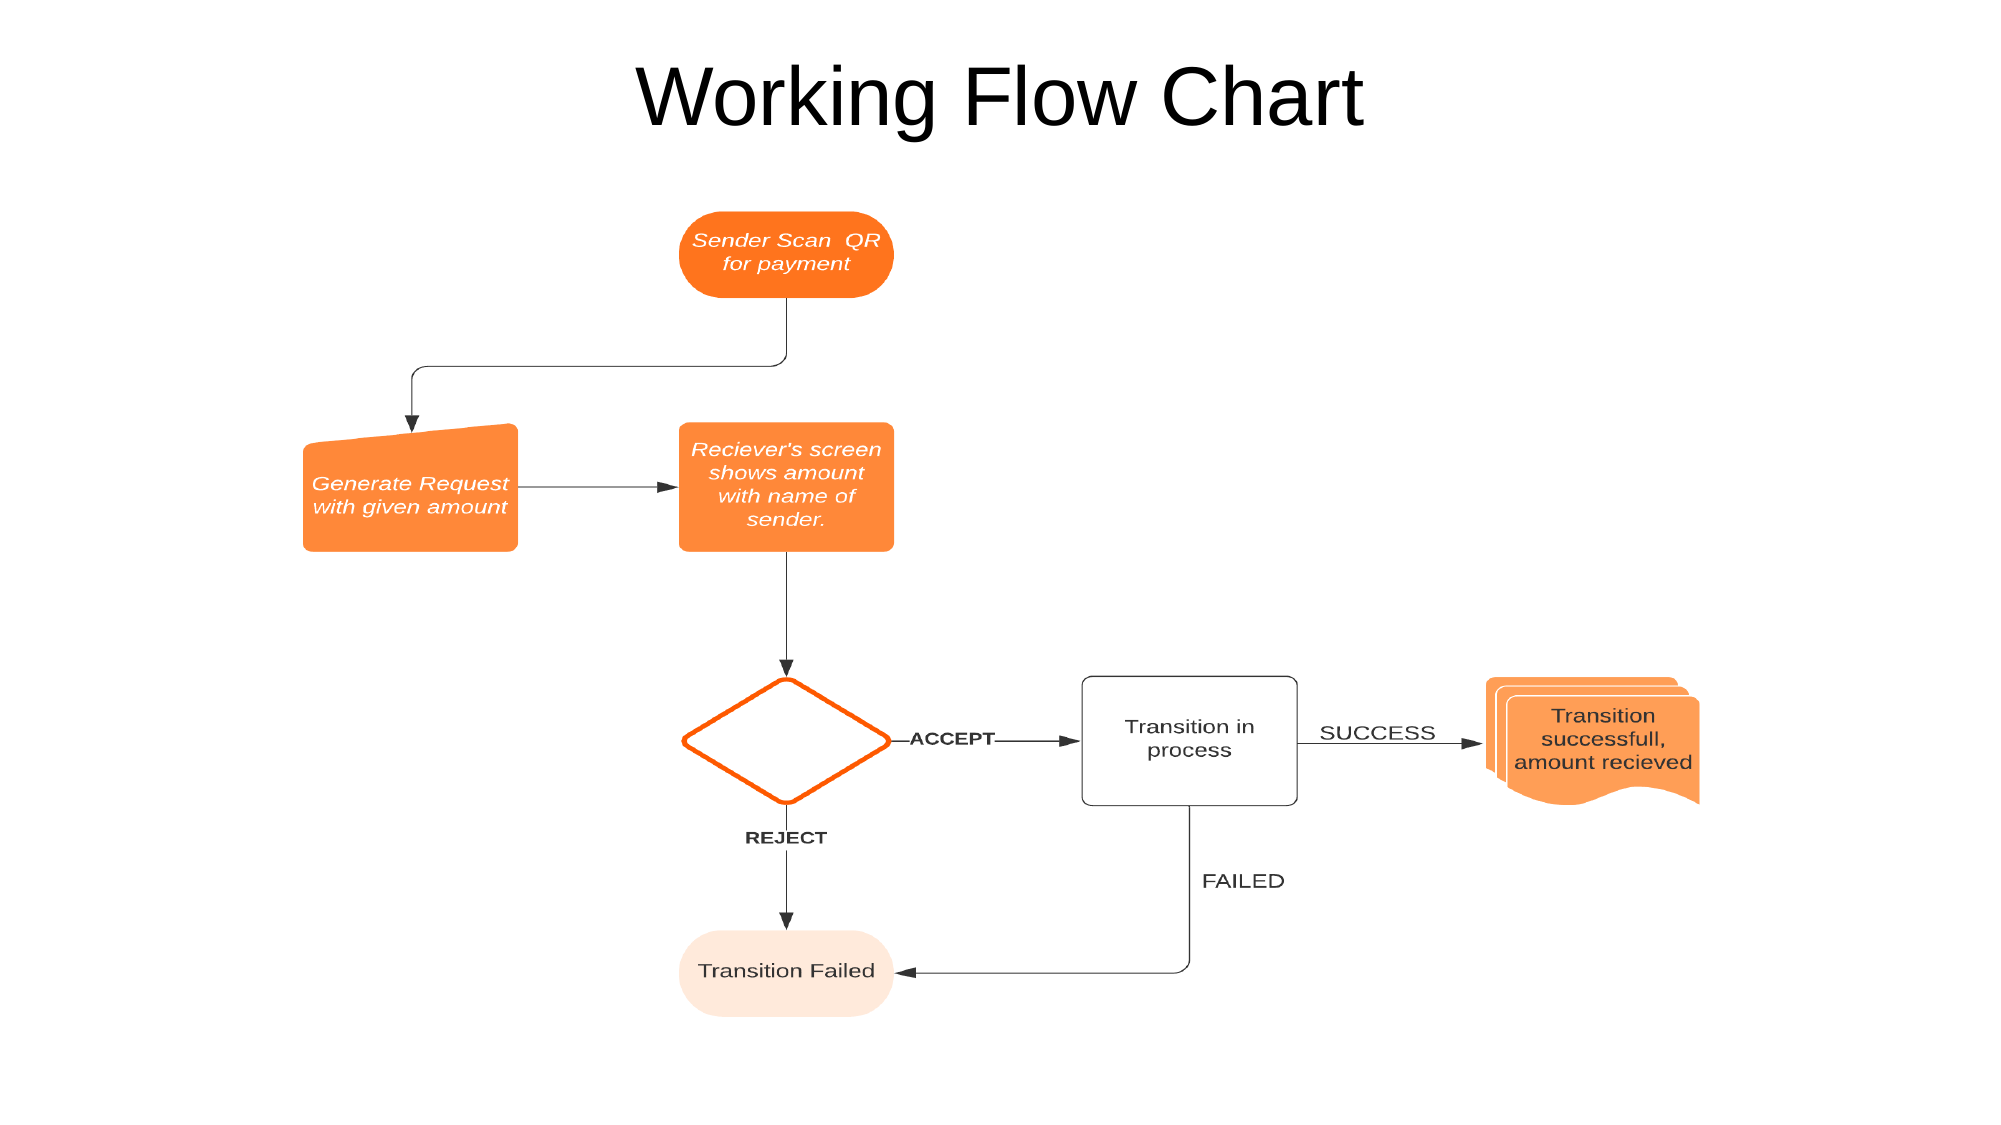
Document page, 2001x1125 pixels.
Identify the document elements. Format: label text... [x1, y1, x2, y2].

picture [212, 144, 1788, 1120]
title Working Flow Chart [351, 42, 1649, 143]
